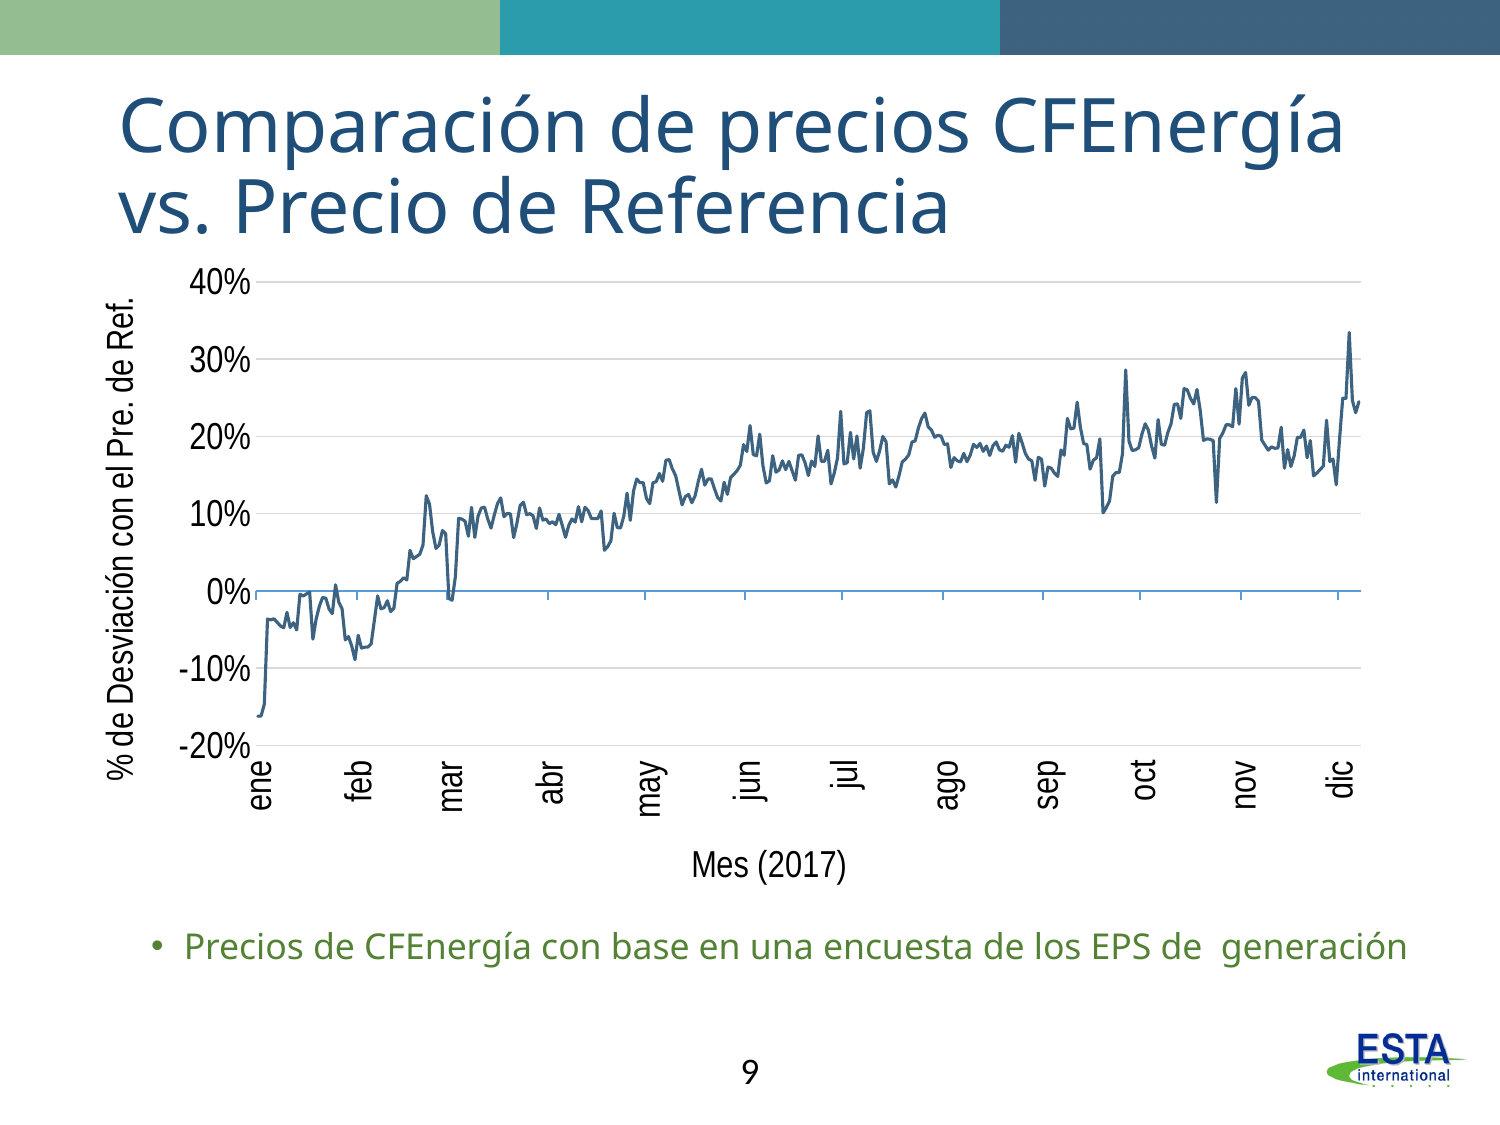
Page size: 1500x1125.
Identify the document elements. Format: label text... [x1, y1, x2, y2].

list Precios de CFEnergía con base en una encuesta de los EPS de generación [136, 921, 1430, 1013]
title Comparación de precios CFEnergía vs. Precio de Referencia [103, 59, 1397, 278]
slide_number 9 [581, 1039, 919, 1100]
picture [1325, 1031, 1468, 1088]
chart [60, 247, 1388, 922]
picture [0, 0, 1500, 55]
